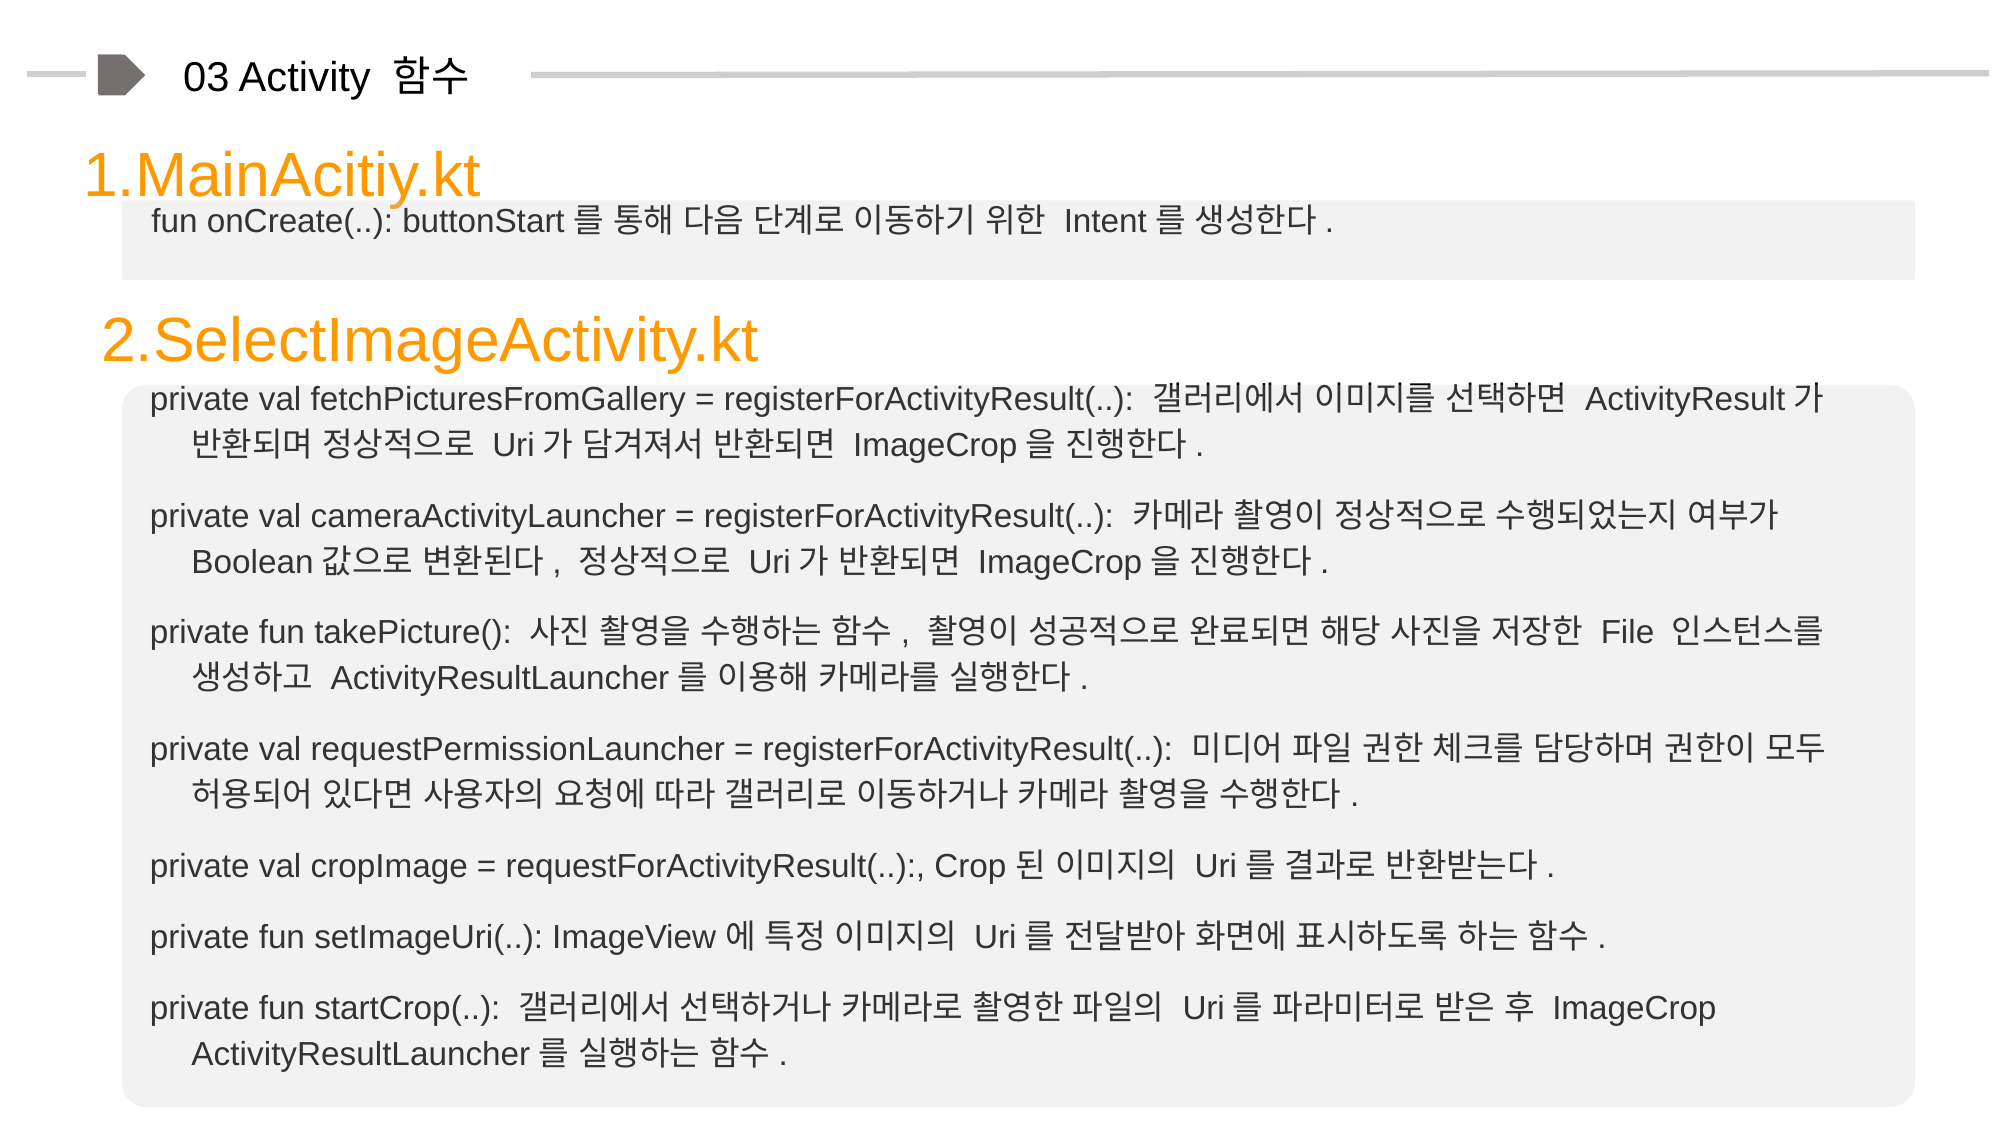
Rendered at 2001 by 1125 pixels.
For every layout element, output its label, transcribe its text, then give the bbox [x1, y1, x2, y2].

text_box 03 Activity 함수 [121, 35, 532, 104]
text_box private val fetchPicturesFromGallery = registerForActivityResult(..): 갤러리에서 이미지를 선택하면 ActivityResult가 반환되며 정상적으로 Uri가 담겨져서 반환되면 ImageCrop을 진행한다. private val cameraActivityLauncher = registerForActivityResult(..): 카메라 촬영이 정상적으로 수행되었는지 여부가 Boolean값으로 변환된다, 정상적으로 Uri가 반환되면 ImageCrop을 진행한다. private fun takePicture(): 사진 촬영을 수행하는 함수, 촬영이 성공적으로 완료되면 해당 사진을 저장한 File 인스턴스를 생성하고 ActivityResultLauncher를 이용해 카메라를 실행한다. private val requestPermissionLauncher = registerForActivityResult(..): 미디어 파일 권한 체크를 담당하며 권한이 모두 허용되어 있다면 사용자의 요청에 따라 갤러리로 이동하거나 카메라 촬영을 수행한다. private val cropImage = requestForActivityResult(..):, Crop된 이미지의 Uri를 결과로 반환받는다. private fun setImageUri(..): ImageView에 특정 이미지의 Uri를 전달받아 화면에 표시하도록 하는 함수. private fun startCrop(..): 갤러리에서 선택하거나 카메라로 촬영한 파일의 Uri를 파라미터로 받은 후 ImageCrop ActivityResultLauncher를 실행하는 함수. [30, 356, 1874, 1087]
text_box fun onCreate(..): buttonStart를 통해 다음 단계로 이동하기 위한 Intent를 생성한다. [32, 177, 1675, 254]
text_box 2.SelectImageActivity.kt [85, 268, 1111, 356]
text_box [530, 72, 1990, 76]
text_box 1.MainAcitiy.kt [68, 104, 1093, 177]
text_box [121, 384, 1915, 1107]
text_box [121, 200, 1915, 280]
text_box [97, 54, 121, 94]
